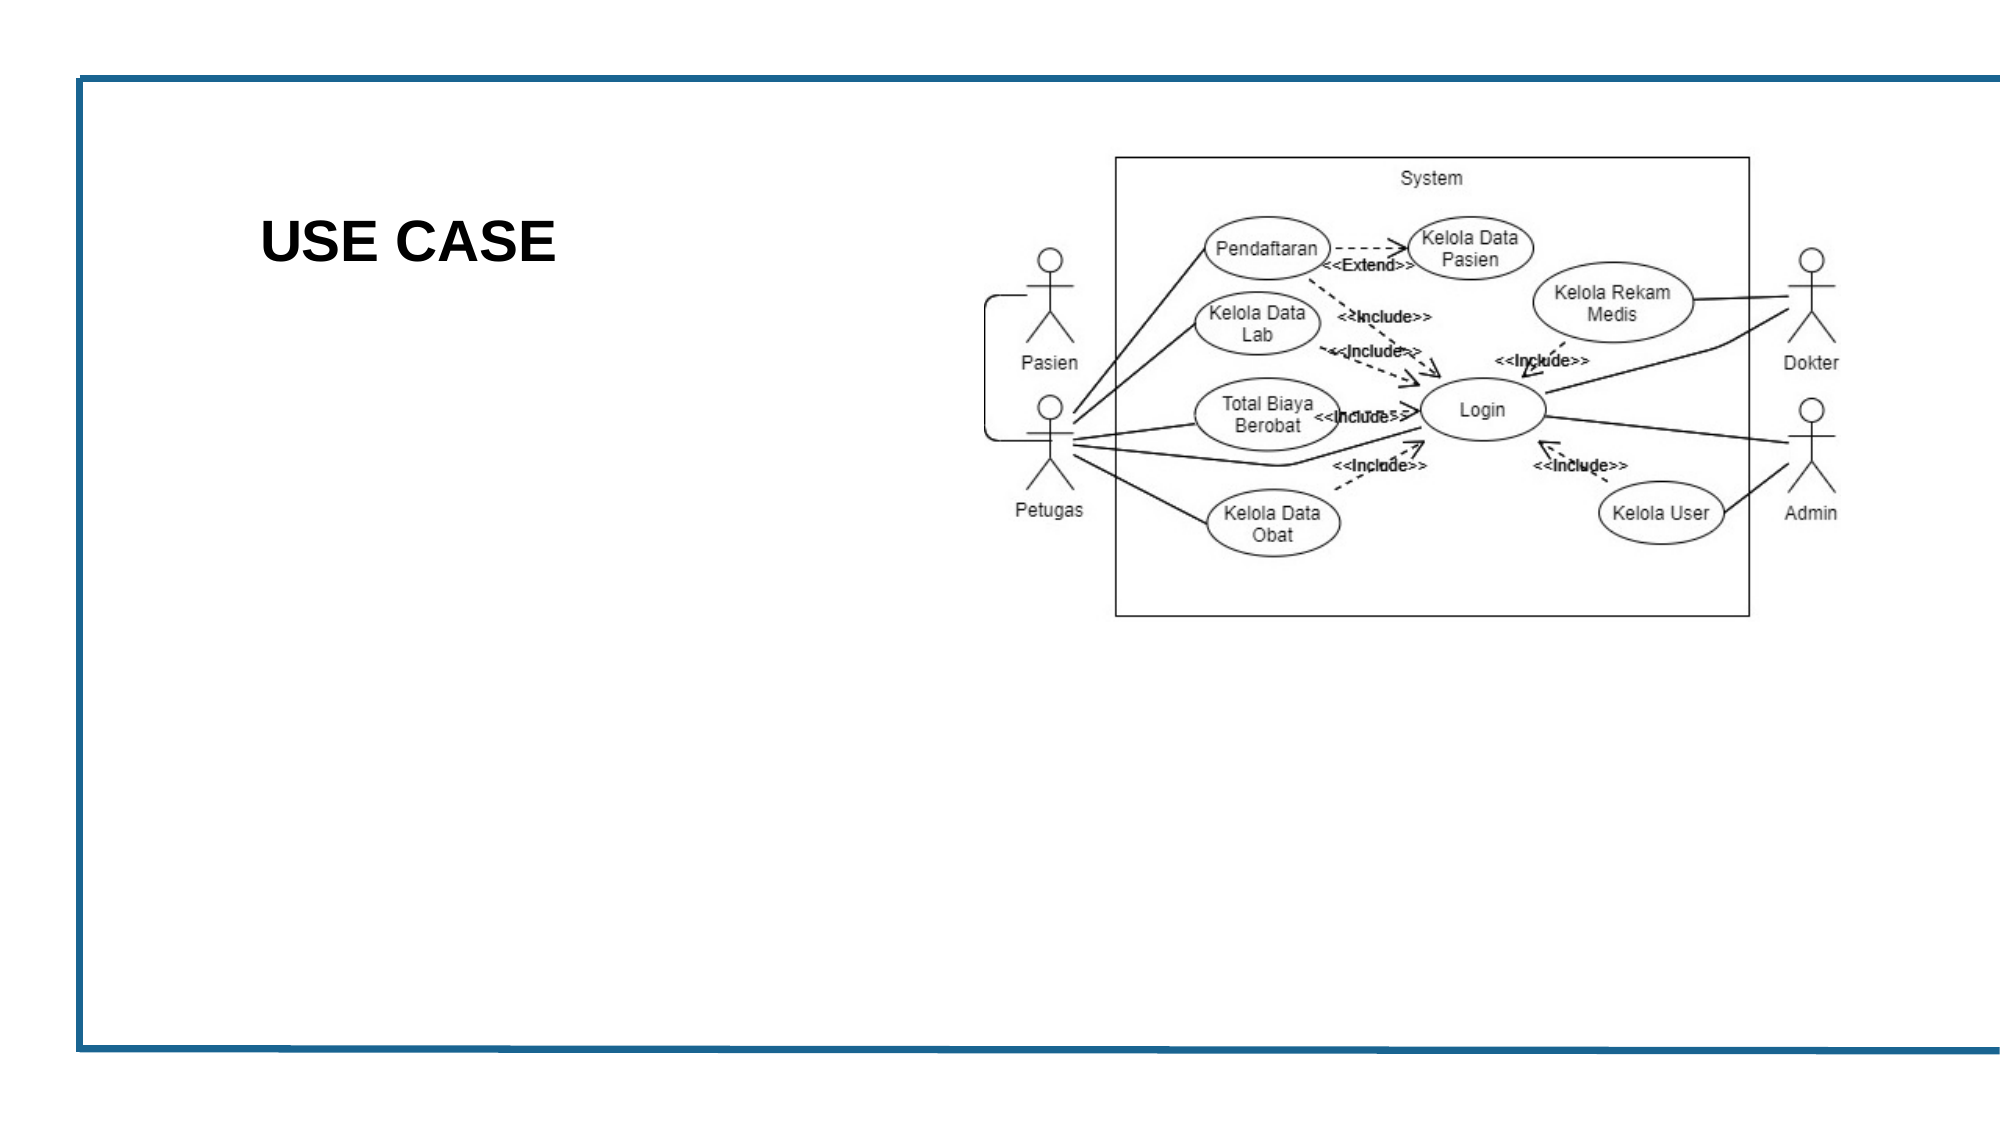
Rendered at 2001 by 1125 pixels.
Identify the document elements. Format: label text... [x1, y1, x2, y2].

picture [984, 146, 1841, 625]
text_box USE CASE [245, 195, 573, 281]
